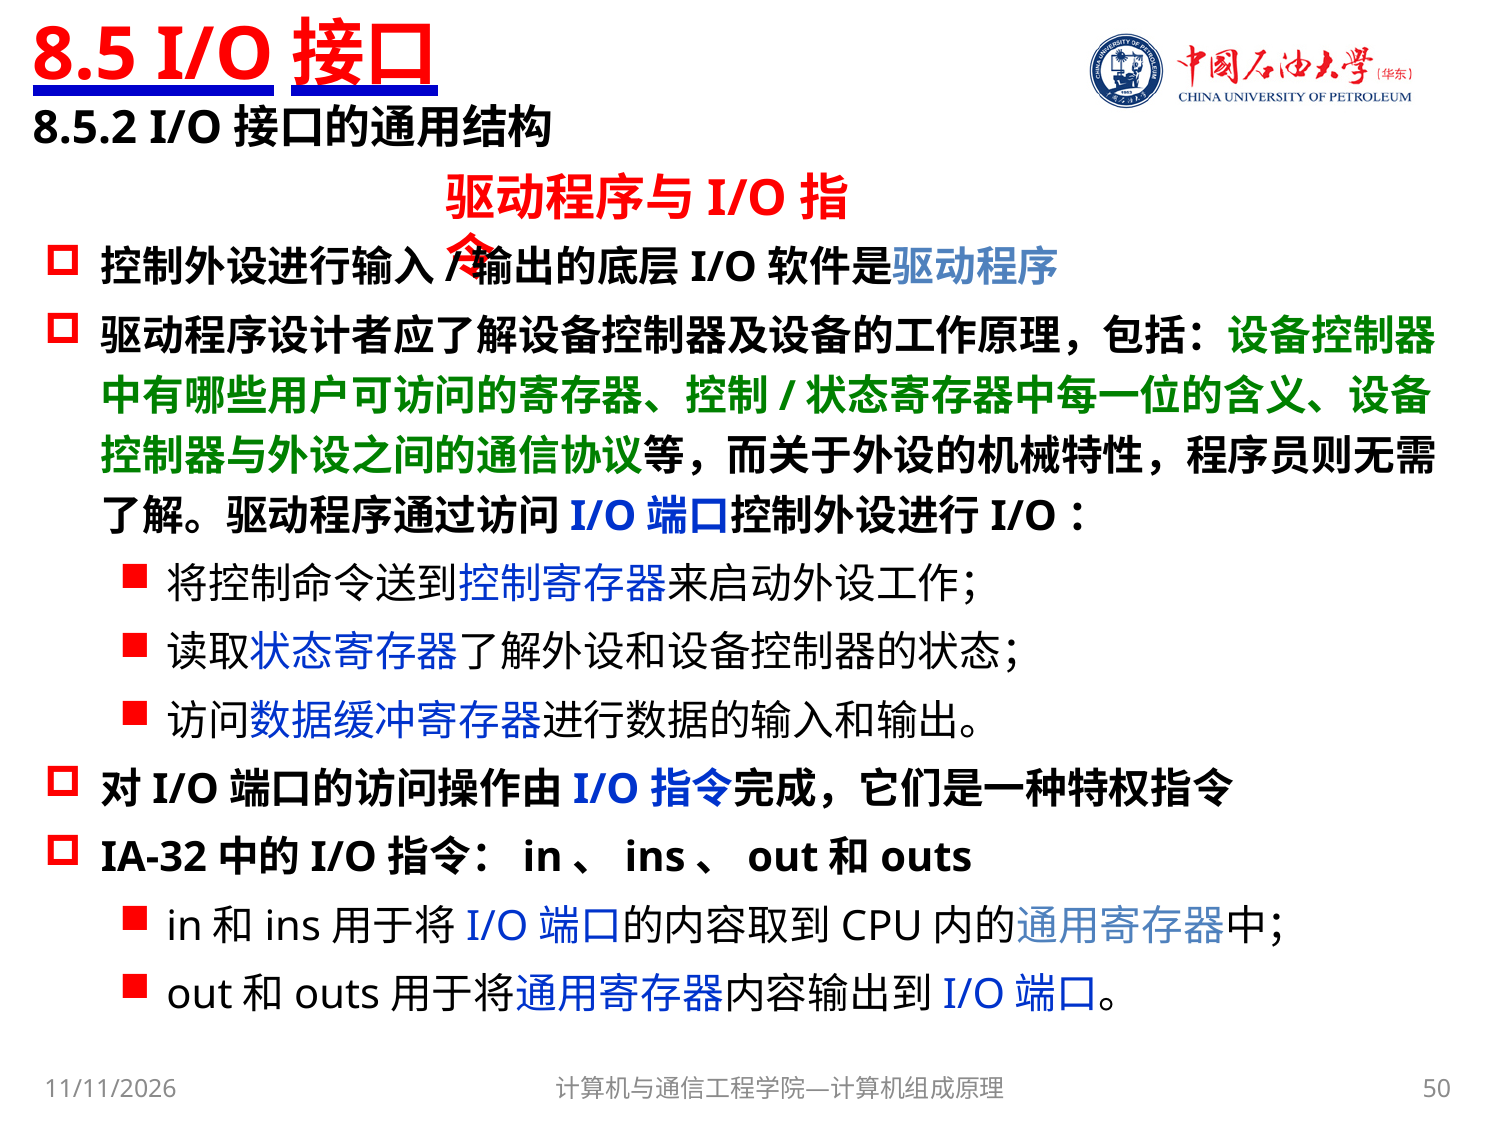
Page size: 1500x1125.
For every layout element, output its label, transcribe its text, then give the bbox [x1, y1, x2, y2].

slide_number 50 [1116, 1090, 1467, 1119]
title 8.5 I/O接口 [17, 0, 1471, 89]
list 8.5.2 I/O接口的通用结构 [17, 89, 1471, 1025]
footer 计算机与通信工程学院—计算机组成原理 [501, 1090, 1059, 1118]
text_box 驱动程序与I/O指令 [431, 158, 915, 222]
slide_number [29, 1090, 380, 1119]
text_box 控制外设进行输入/输出的底层I/O软件是驱动程序 驱动程序设计者应了解设备控制器及设备的工作原理，包括：设备控制器中有哪些用户可访问的寄存器、控制/状态寄存器中每一位的含义、设备控制器与外设之间的通信协议等，而关于外设的机械特性，程序员则无需了解。驱动程序通过访问I/O端口控制外设进行I/O： 将控制命令送到控制寄存器来启动外设工作； 读取状态寄存器了解外设和设备控制器的状态； 访问数据缓冲寄存器进行数据的输入和输出。 对I/O端口的访问操作由I/O指令完成，它们是一种特权指令 IA-32中的I/O指令：in、ins、out和outs in和ins用于将I/O端口的内容取到CPU内的通用寄存器中； out和outs用于将通用寄存器内容输出到I/O端口。 [29, 222, 1467, 1090]
